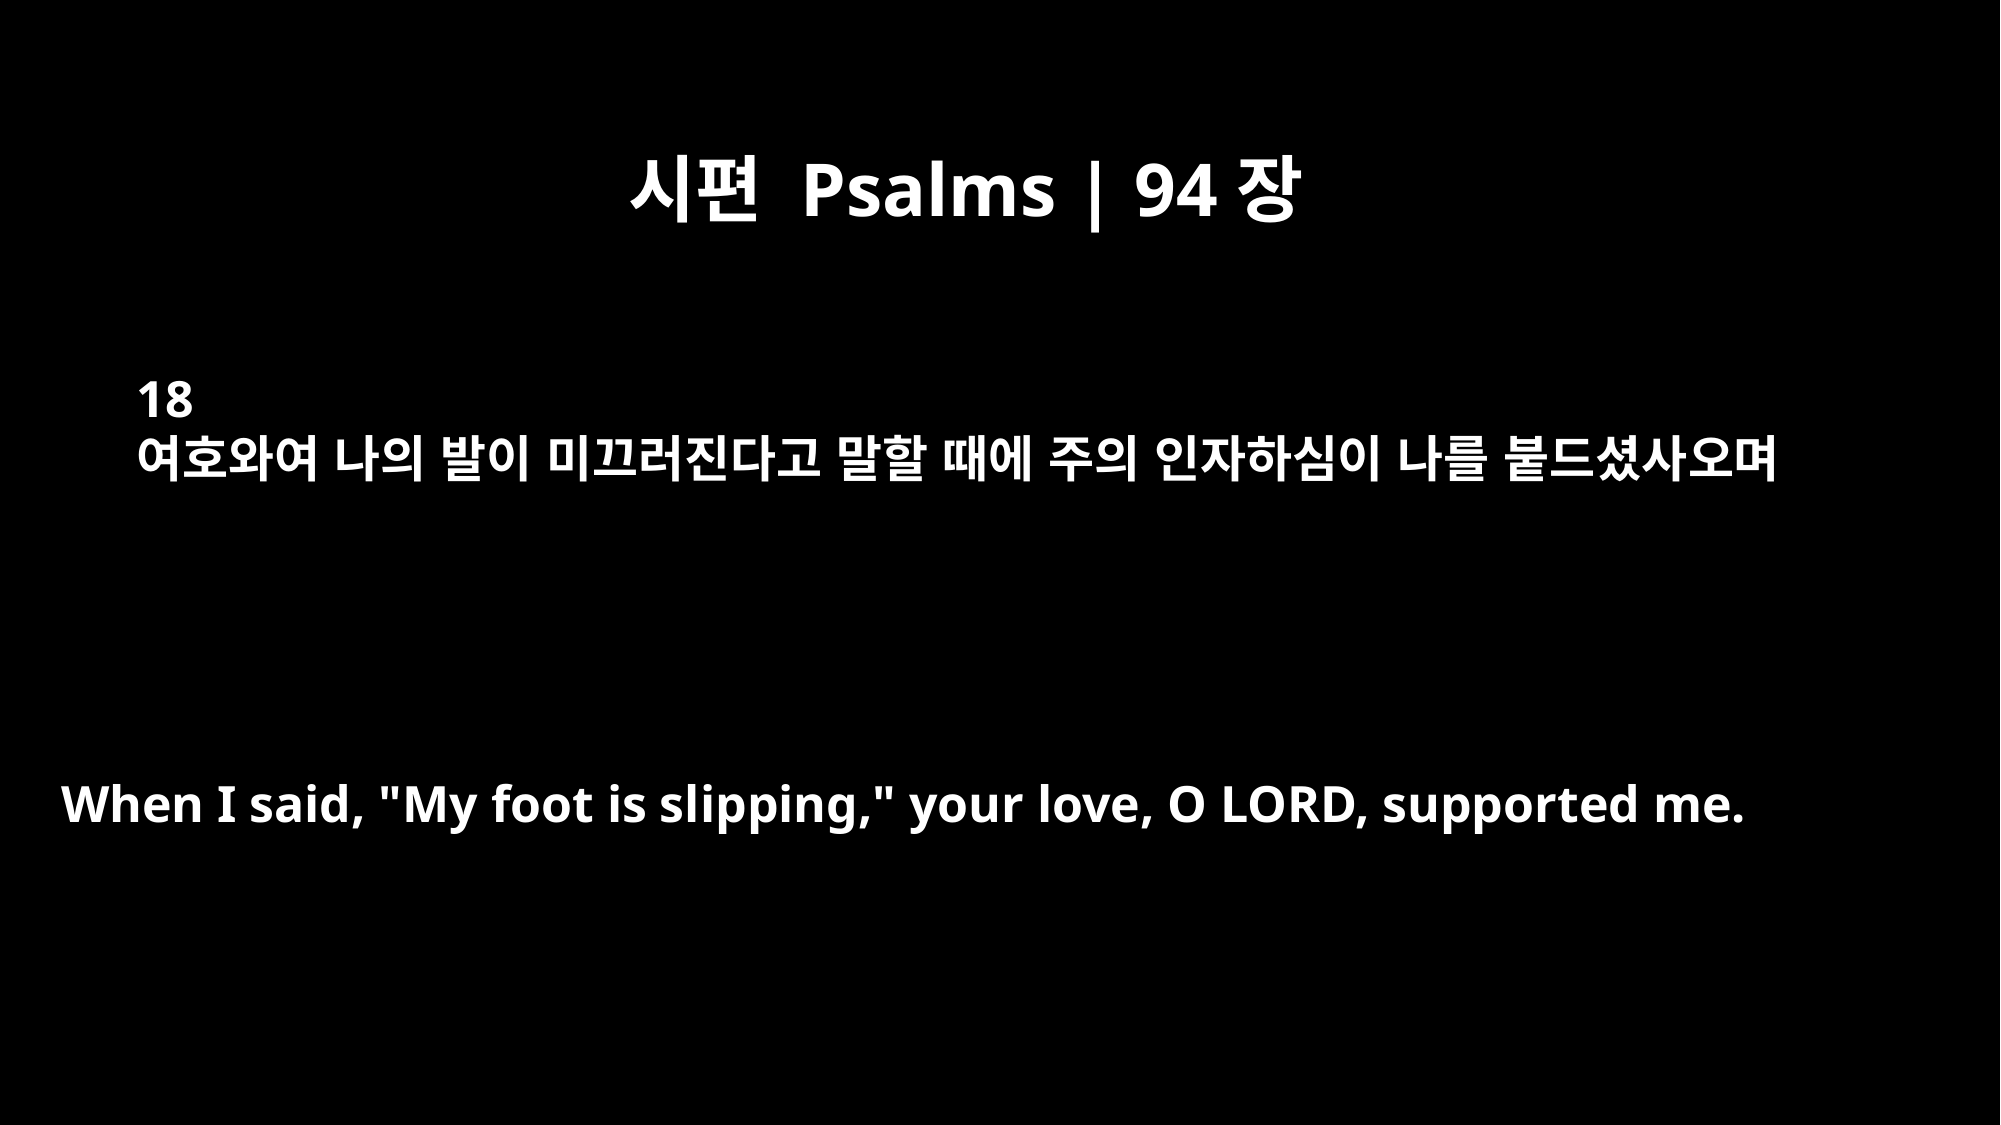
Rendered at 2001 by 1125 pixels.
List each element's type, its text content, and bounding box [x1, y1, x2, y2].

text_box 18 여호와여 나의 발이 미끄러진다고 말할 때에 주의 인자하심이 나를 붙드셨사오며 [121, 359, 1796, 495]
text_box 시편 Psalms | 94장 [613, 136, 1319, 239]
text_box When I said, "My foot is slipping," your love, O LORD, supported me. [46, 764, 1762, 840]
